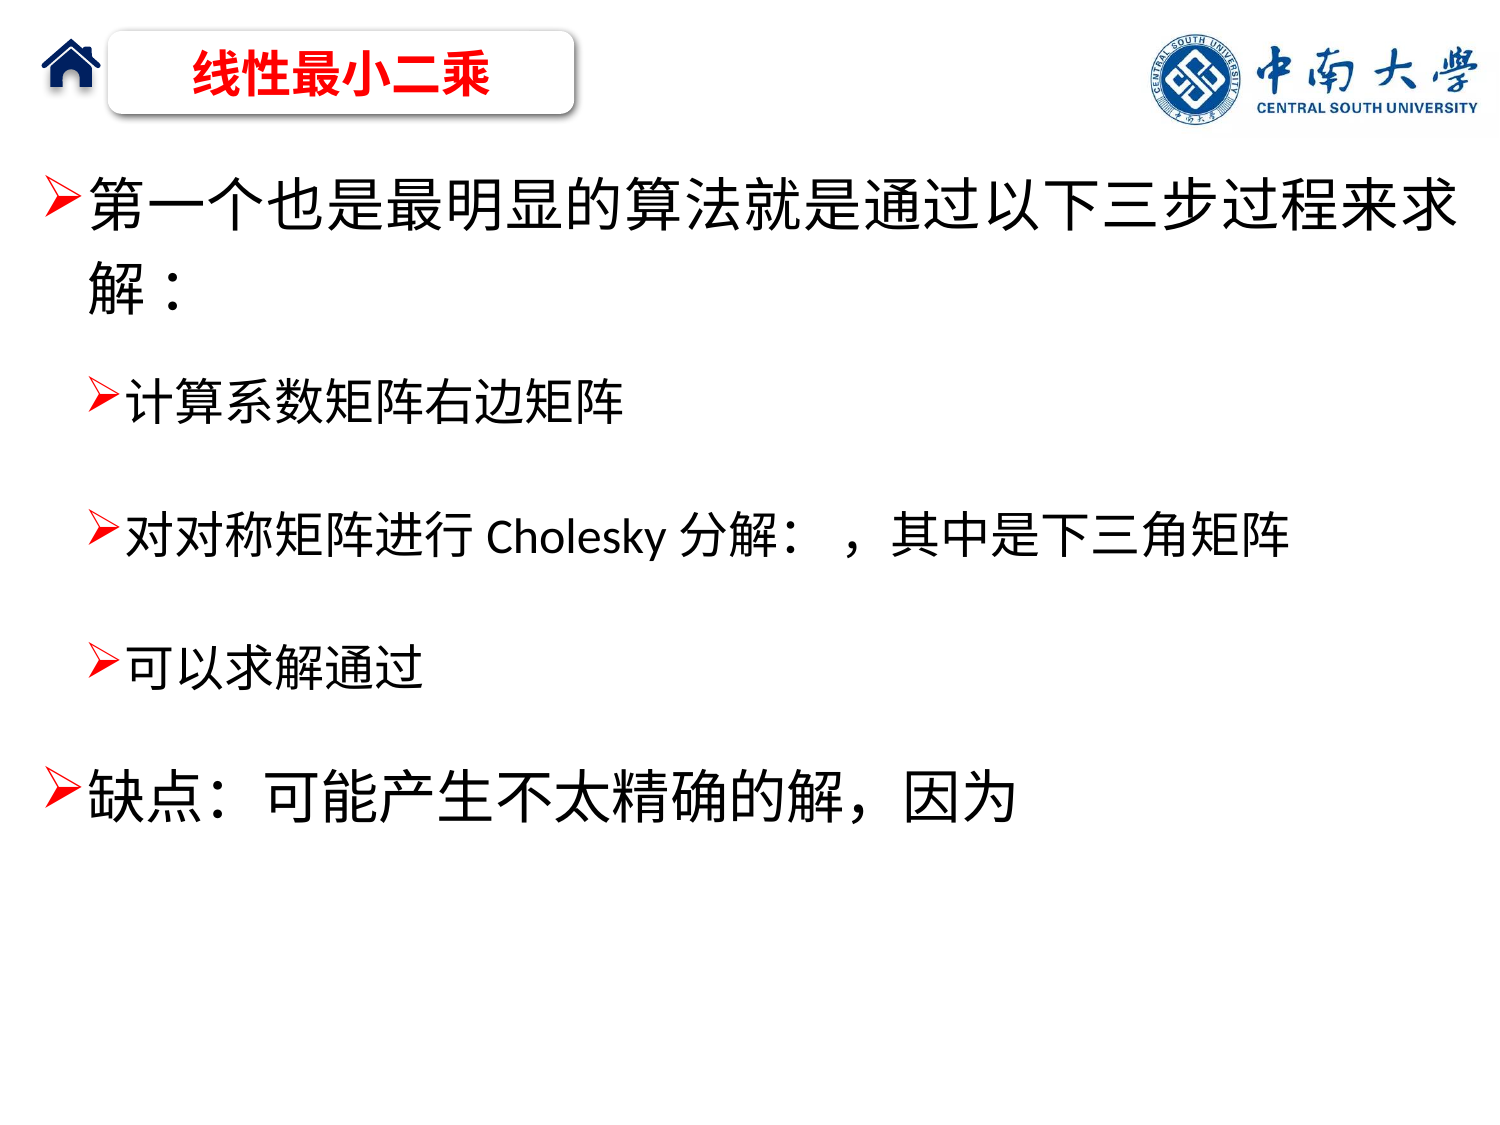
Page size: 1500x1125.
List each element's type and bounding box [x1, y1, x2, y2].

picture [1135, 22, 1499, 138]
text_box [41, 30, 575, 115]
